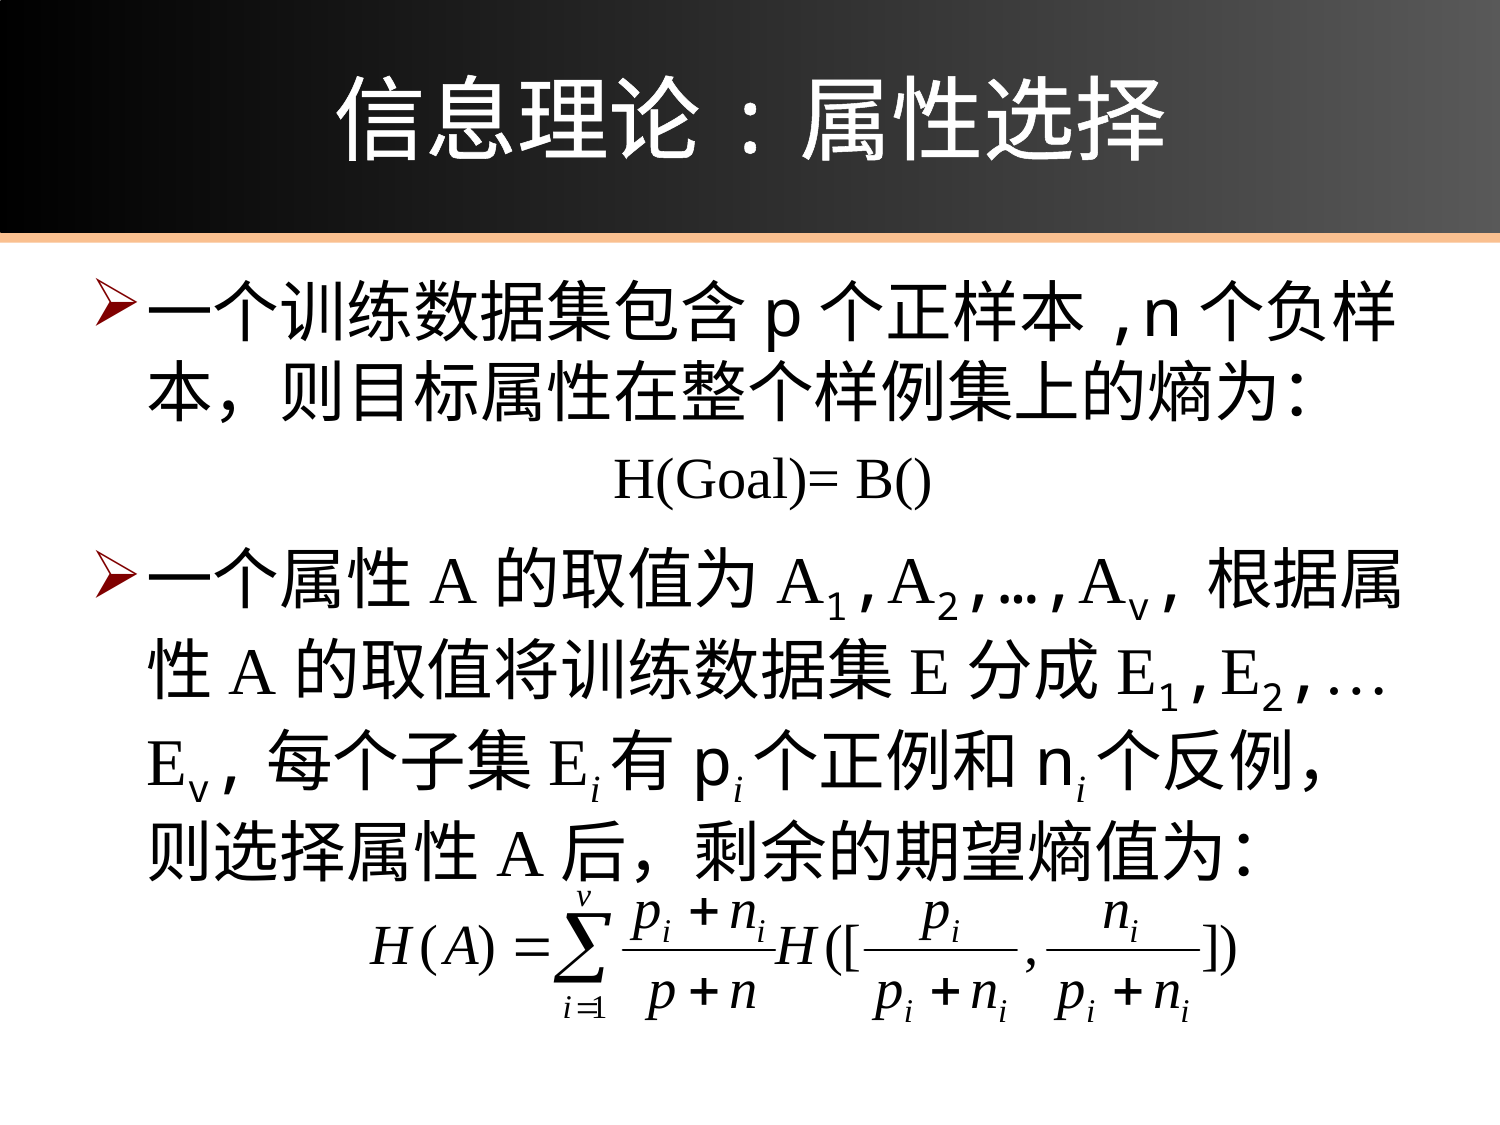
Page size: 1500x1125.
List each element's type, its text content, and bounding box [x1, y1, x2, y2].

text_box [359, 869, 1250, 1036]
list 一个训练数据集包含p个正样本,n个负样本，则目标属性在整个样例集上的熵为： 一个属性A的取值为A1,A2,…,Av,根据属性A的取值将训练数据集E分成E1,E2,…Ev,每个子集Ei有pi个正例和ni个反例，则选择属性A后，剩余的期望熵值为： [75, 262, 1425, 1005]
title 信息理论:属性选择 [0, 0, 1500, 233]
